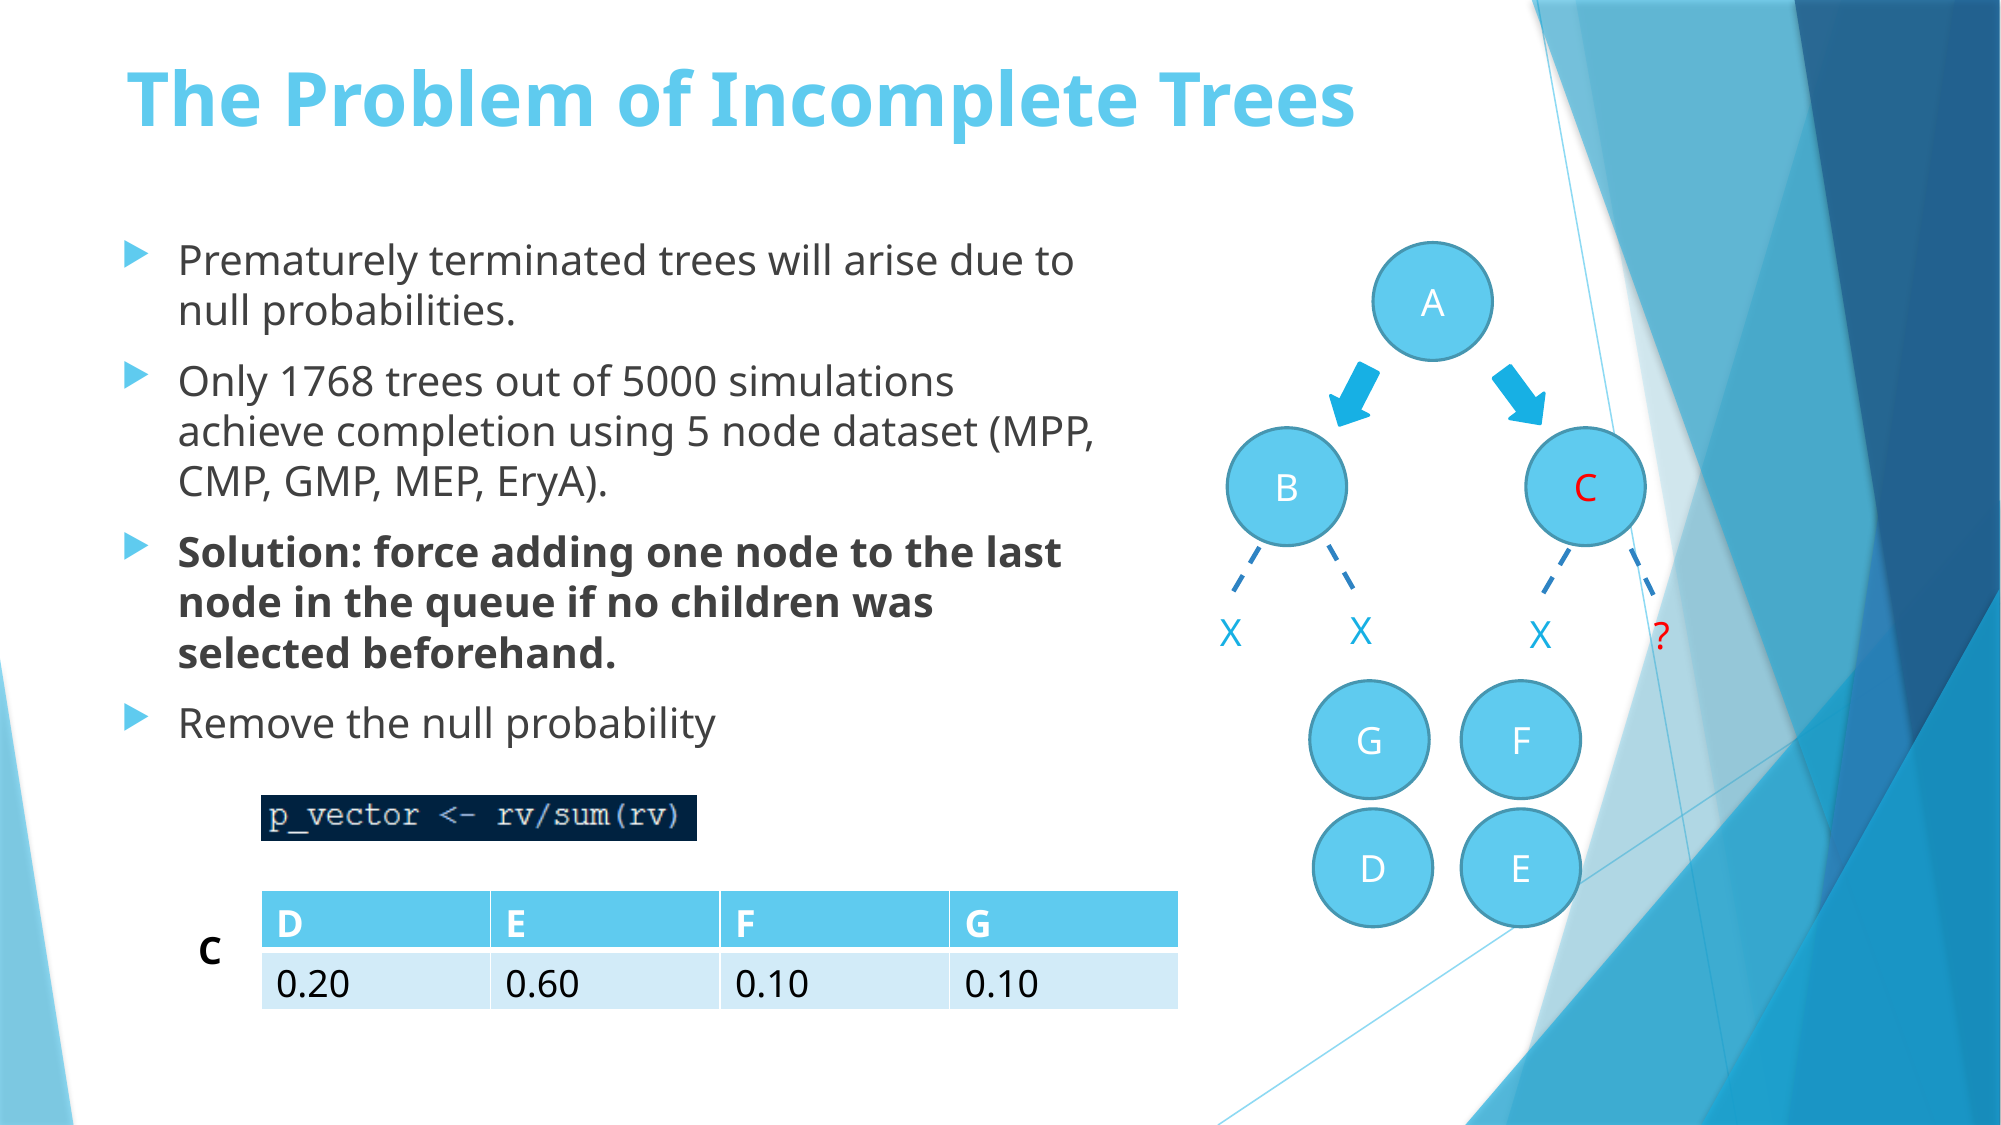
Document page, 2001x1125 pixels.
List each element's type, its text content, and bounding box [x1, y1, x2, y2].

text_box A [1371, 240, 1495, 362]
table_header G [950, 891, 1178, 947]
text_box X [1205, 601, 1250, 662]
table_header F [721, 891, 949, 947]
text_box [1329, 361, 1380, 427]
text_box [1226, 546, 1260, 603]
text_box X [1335, 599, 1380, 660]
list Prematurely terminated trees will arise due to null probabilities. Only 1768 trees out of 5000 simulations achieve completion using 5 node dataset (MPP, CMP, GMP, MEP, EryA). Solution: force adding one node to the last node in the queue if no children was selected beforehand. Remove the null probability [106, 226, 1116, 973]
table_cell 0.10 [721, 953, 949, 1009]
text_box C [183, 919, 247, 980]
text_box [1327, 544, 1354, 590]
table_cell 0.60 [491, 953, 719, 1009]
table_cell 0.10 [950, 953, 1178, 1009]
table_cell 0.20 [262, 953, 490, 1009]
title The Problem of Incomplete Trees [111, 43, 1522, 172]
text_box ? [1638, 604, 1677, 665]
text_box D [1311, 807, 1435, 929]
text_box B [1225, 426, 1349, 548]
text_box C [1524, 426, 1647, 548]
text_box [1536, 548, 1570, 605]
picture [260, 795, 698, 841]
table_header D [262, 891, 490, 947]
text_box [1491, 364, 1546, 426]
text_box F [1459, 679, 1583, 801]
text_box G [1308, 679, 1431, 801]
text_box E [1459, 807, 1583, 929]
table_header E [491, 891, 719, 947]
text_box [1630, 548, 1658, 604]
text_box X [1514, 603, 1560, 664]
